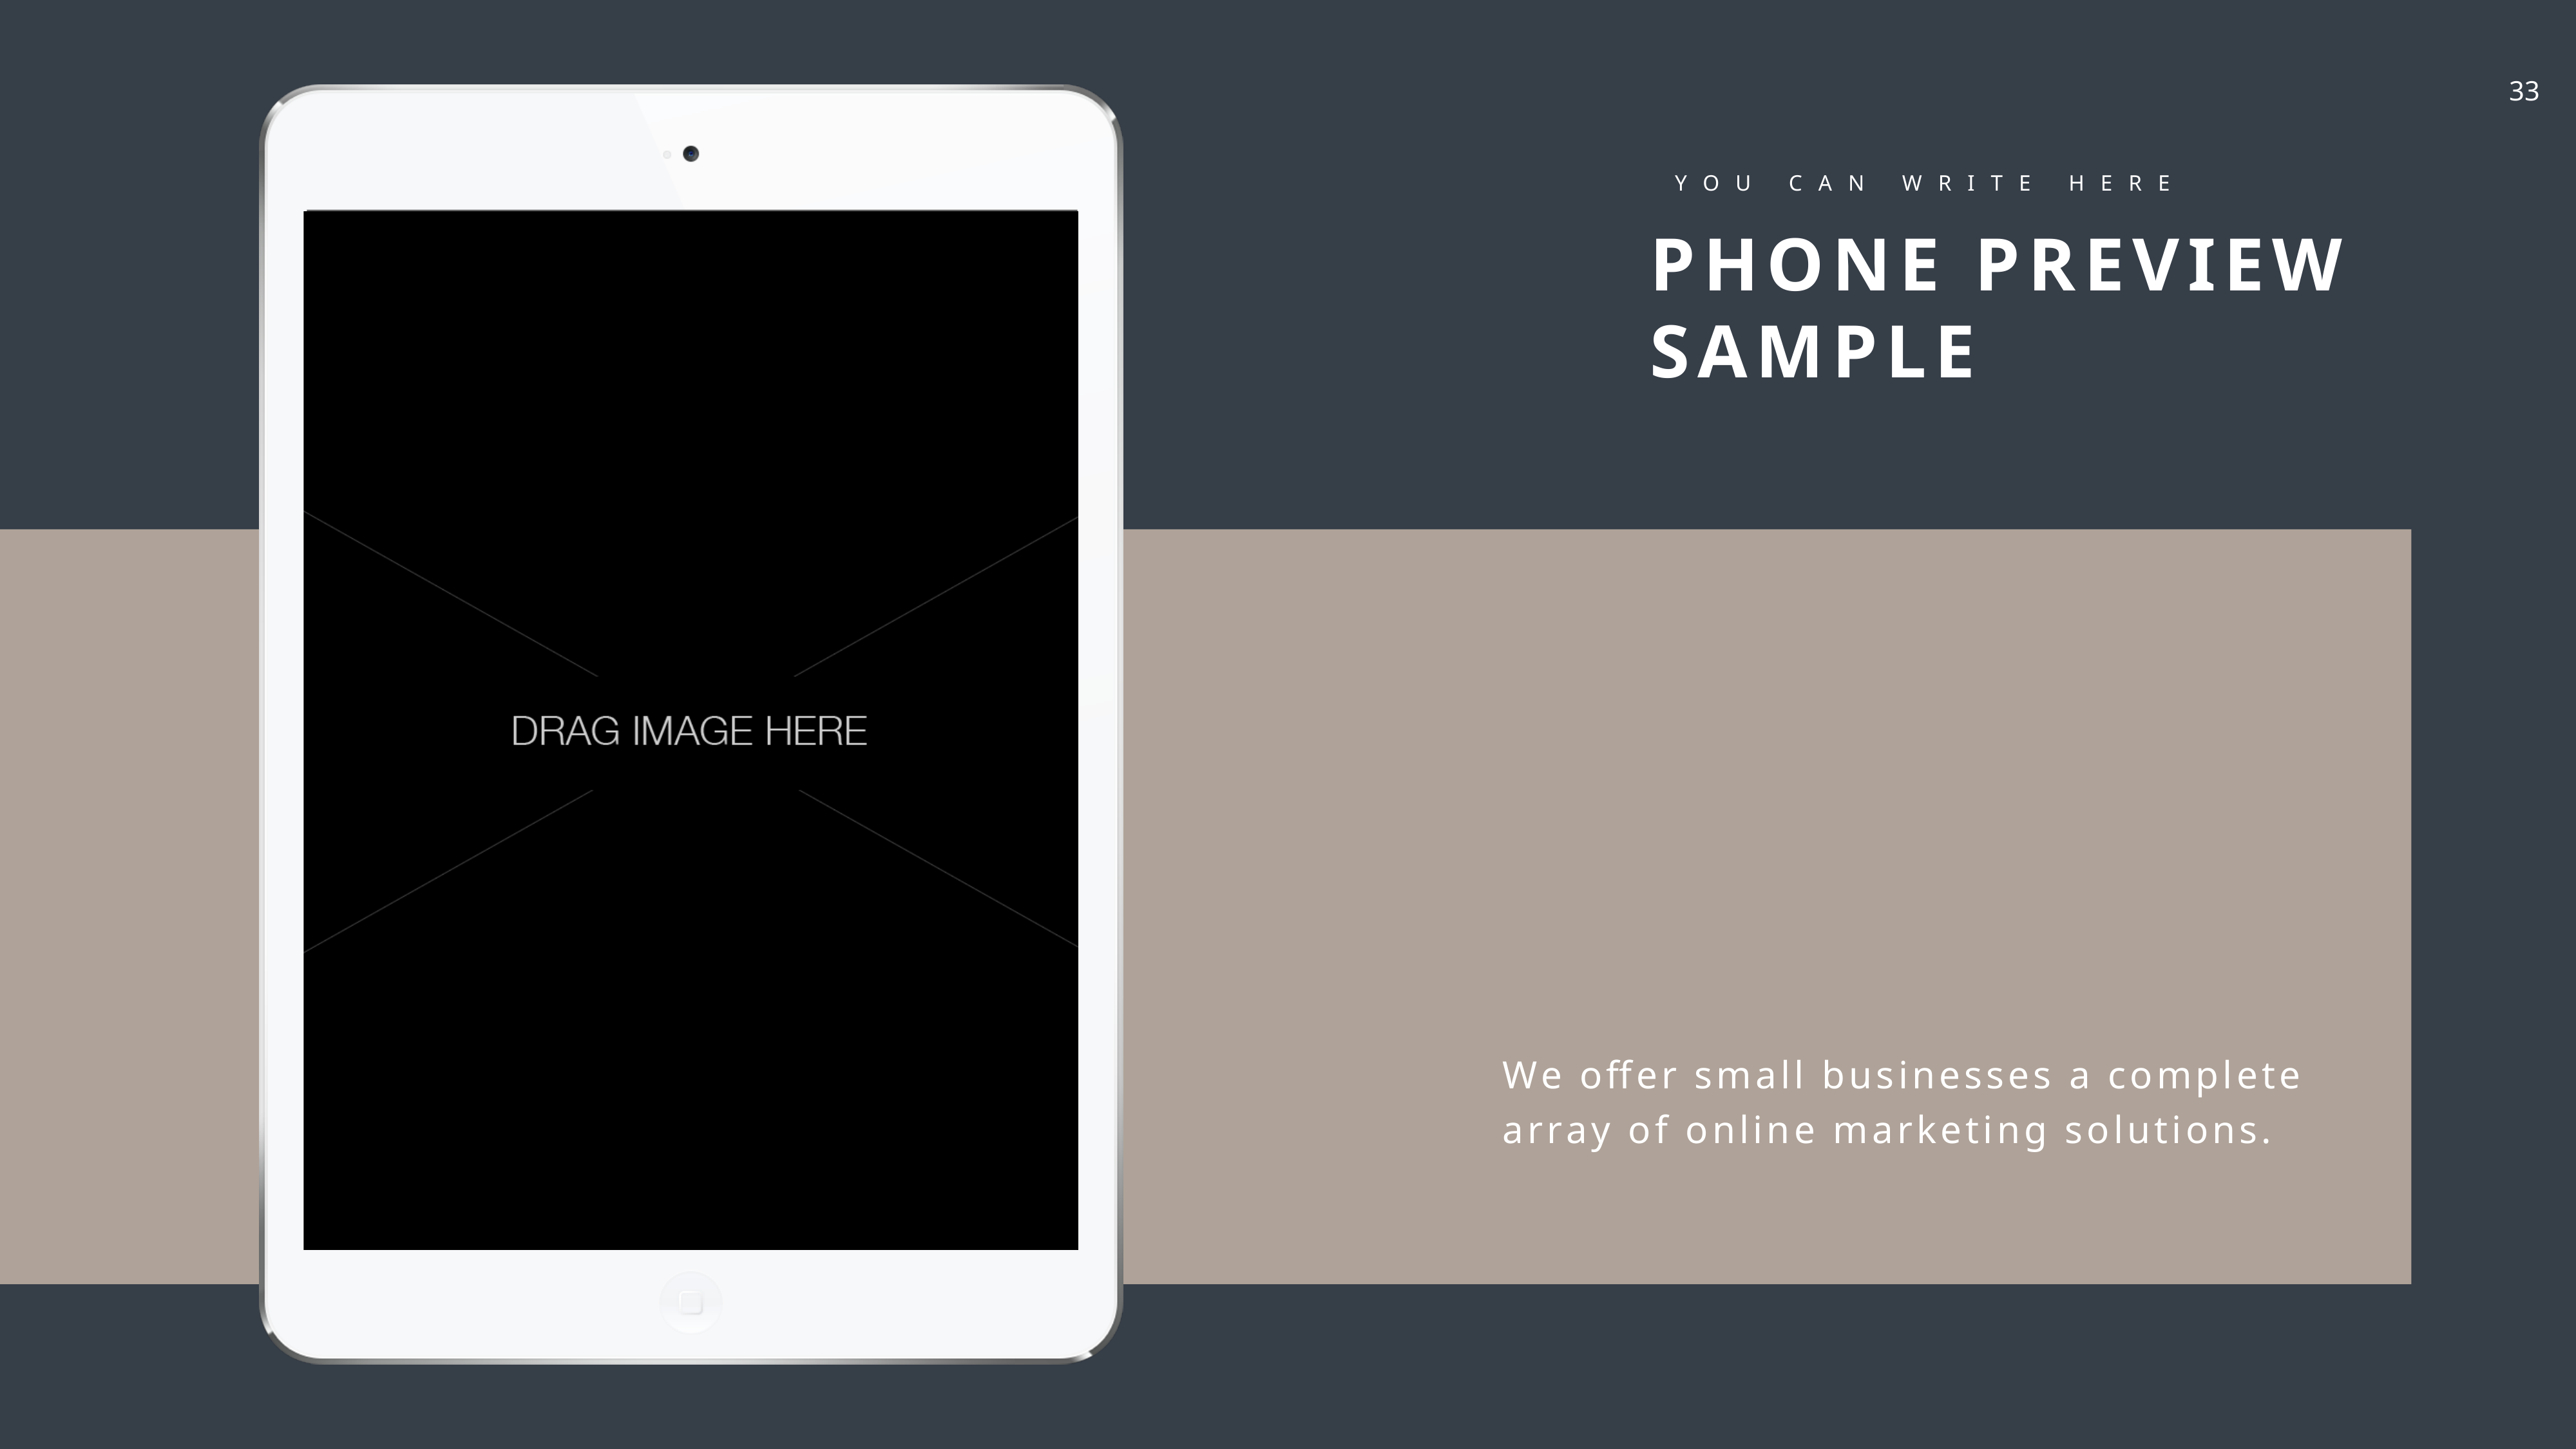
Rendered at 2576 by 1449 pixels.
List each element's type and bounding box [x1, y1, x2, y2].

picture [1123, 529, 2412, 1285]
text_box [1640, 164, 2517, 399]
text_box [259, 84, 1123, 1365]
picture [0, 529, 259, 1285]
picture [301, 207, 1080, 1255]
